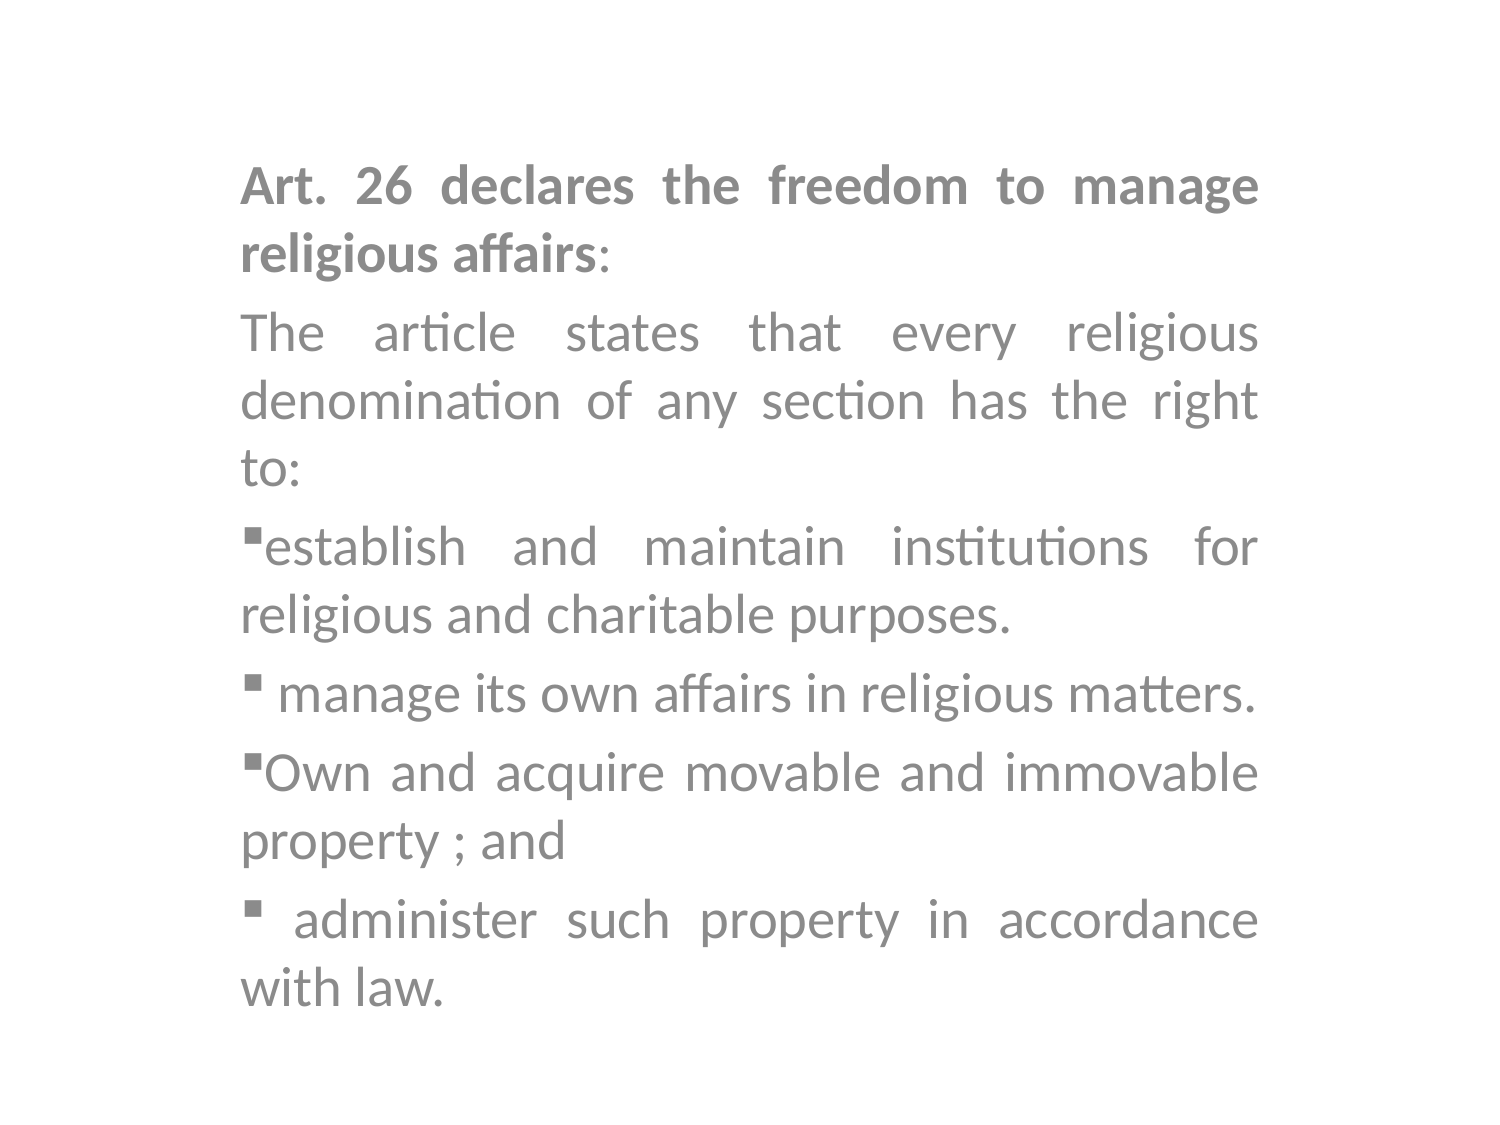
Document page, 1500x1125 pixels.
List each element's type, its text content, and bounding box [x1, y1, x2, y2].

subtitle Art. 26 declares the freedom to manage religious affairs: The article states that every religious denomination of any section has the right to: establish and maintain institutions for religious and charitable purposes. manage its own affairs in religious matters. Own and acquire movable and immovable property ; and administer such property in accordance with law. [225, 140, 1275, 1090]
